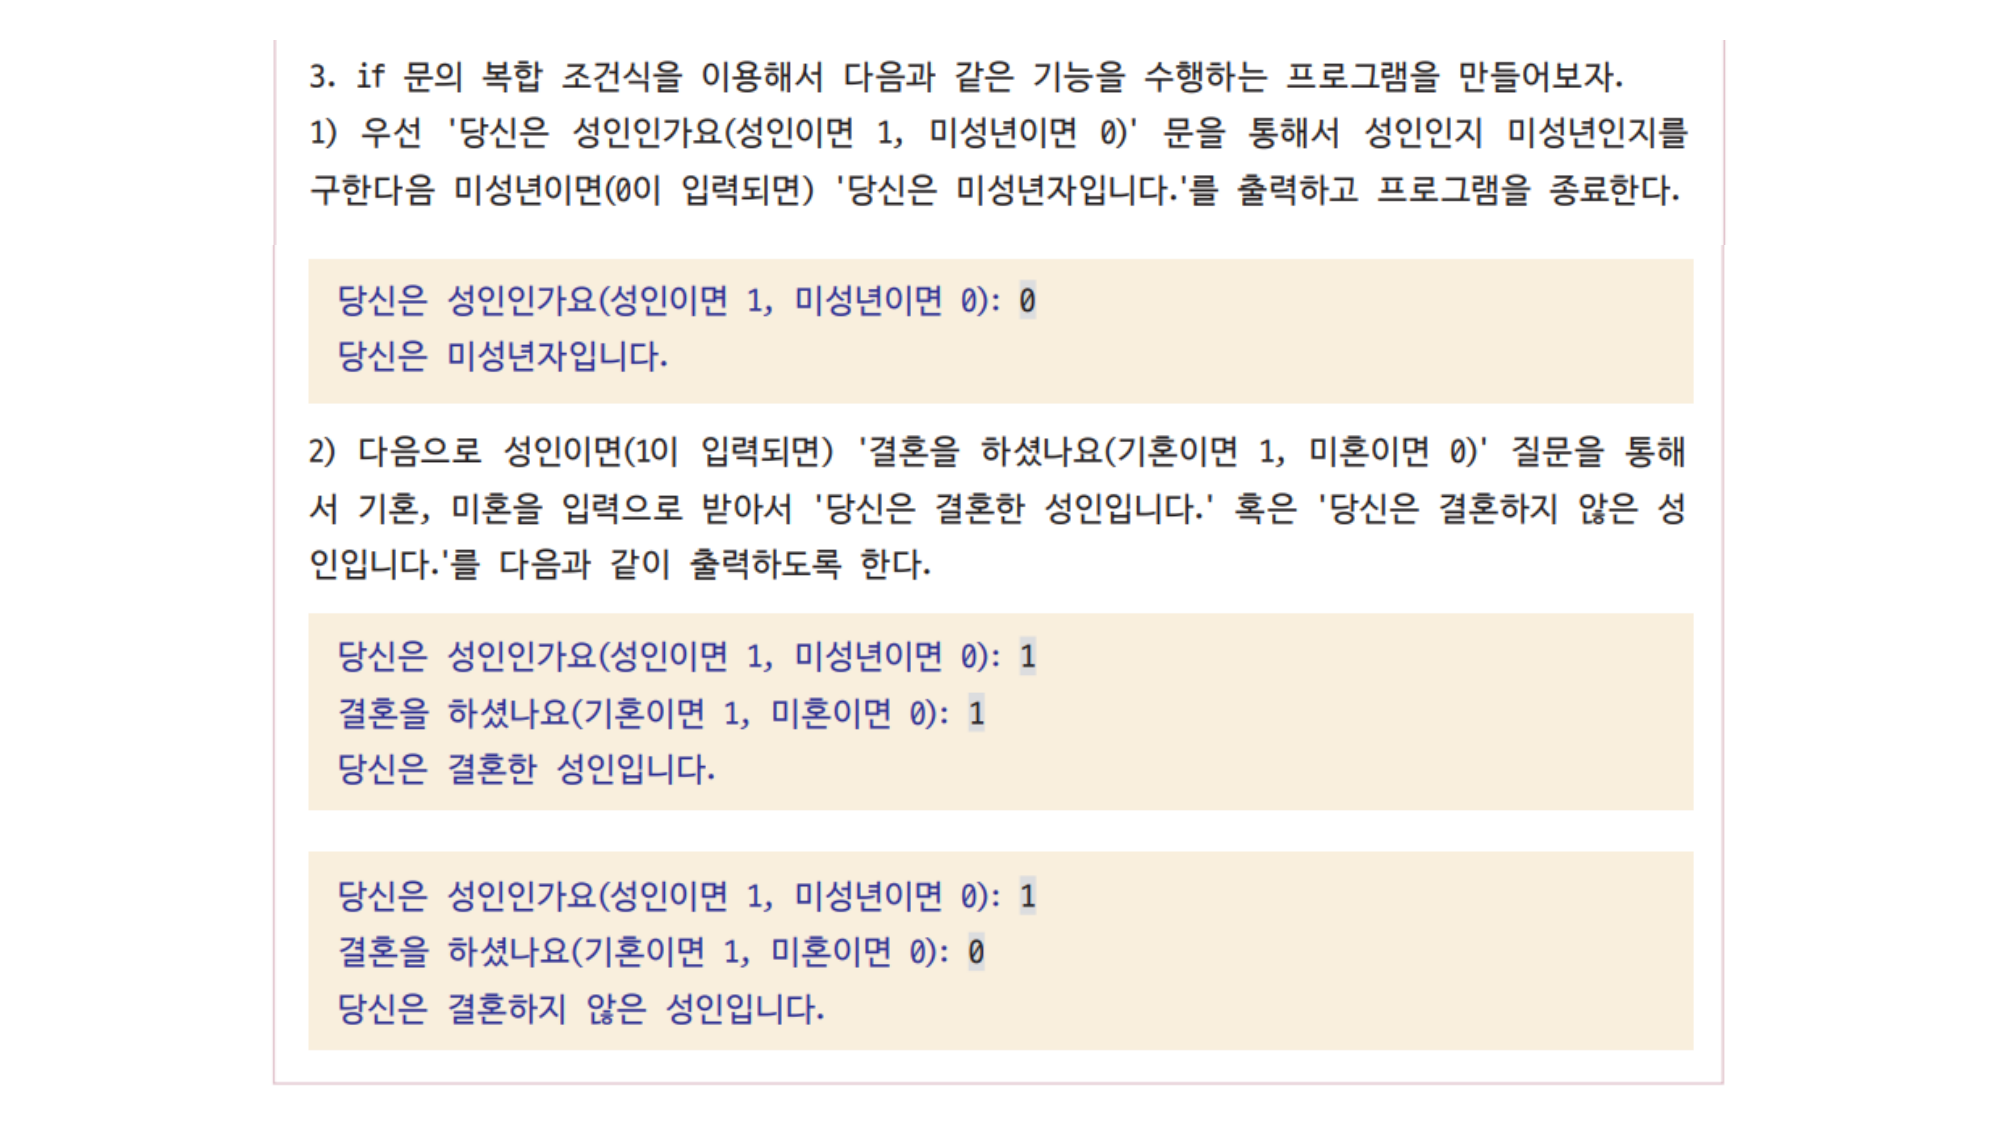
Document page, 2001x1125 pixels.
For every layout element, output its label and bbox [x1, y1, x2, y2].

text_box [256, 40, 1744, 1107]
